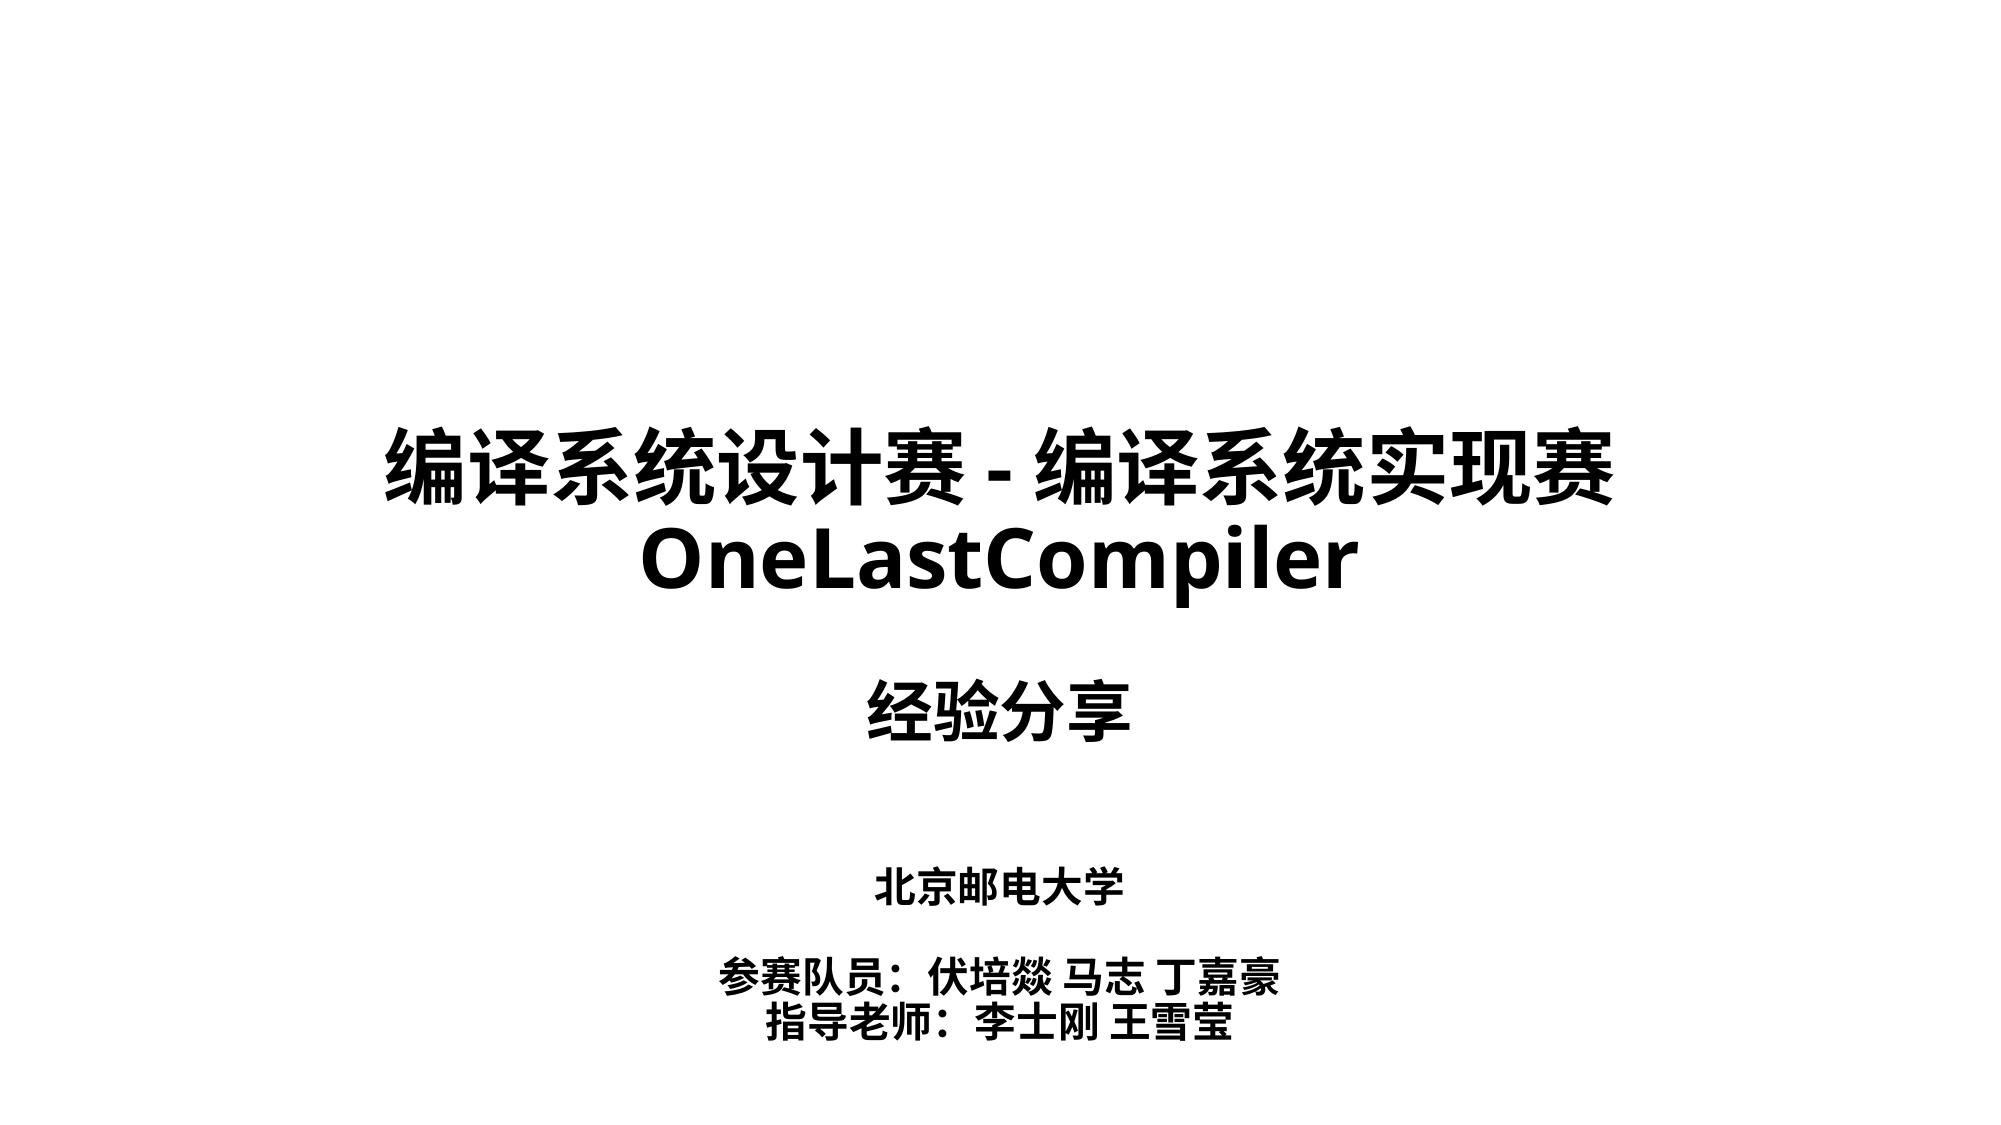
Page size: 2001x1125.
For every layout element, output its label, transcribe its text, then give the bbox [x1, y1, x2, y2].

title 编译系统设计赛-编译系统实现赛 OneLastCompiler 经验分享 [249, 366, 1750, 759]
text_box 北京邮电大学 参赛队员：伏培燚 马志 丁嘉豪 指导老师：李士刚 王雪莹 [249, 819, 1750, 1054]
